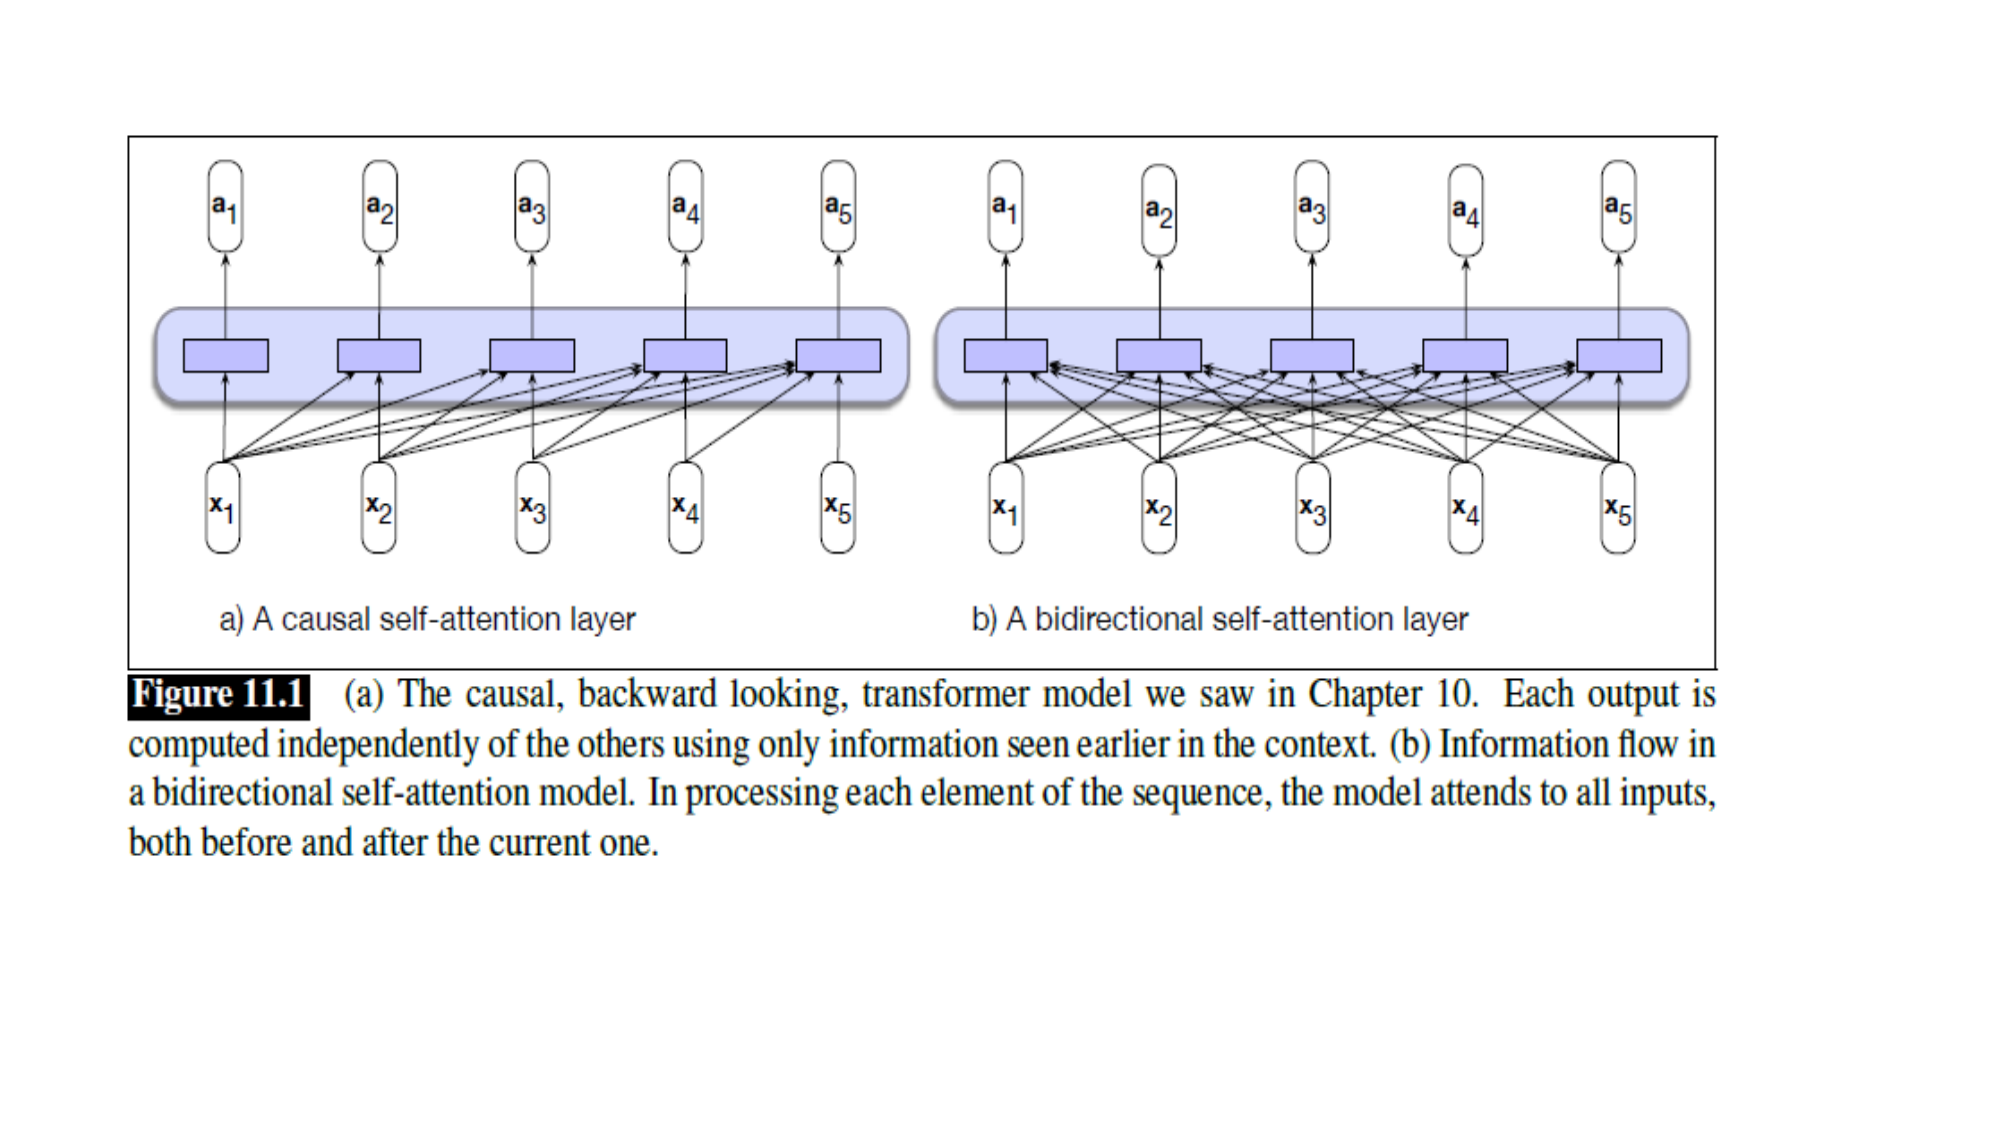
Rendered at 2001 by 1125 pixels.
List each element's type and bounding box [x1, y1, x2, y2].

picture [110, 123, 1736, 858]
